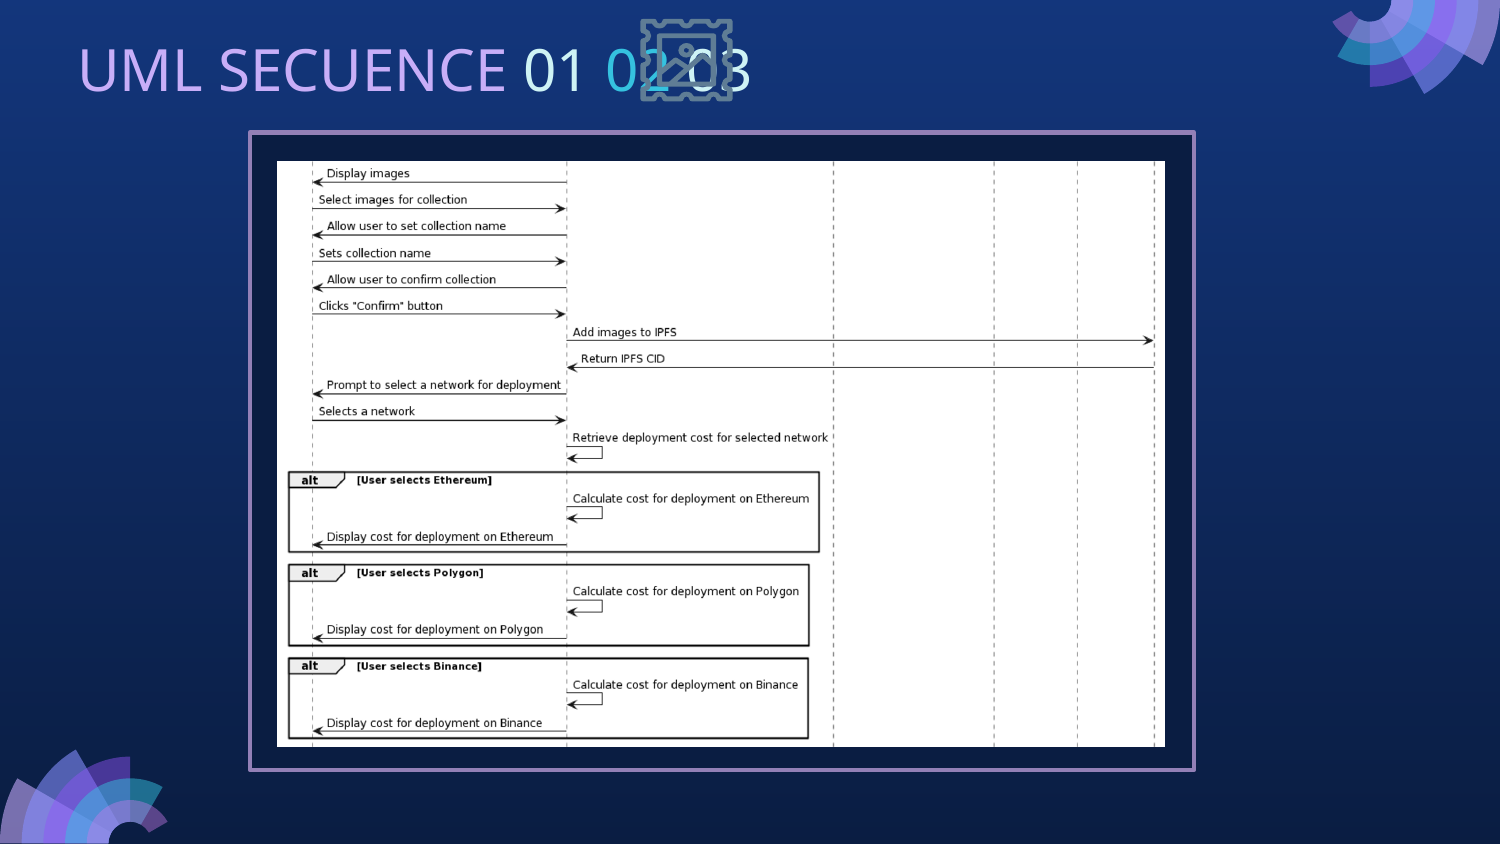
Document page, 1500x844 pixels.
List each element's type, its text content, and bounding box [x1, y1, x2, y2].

picture [276, 161, 1166, 747]
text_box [640, 18, 733, 102]
text_box [248, 130, 1196, 772]
title UML SECUENCE 01 02 03 [62, 17, 1327, 112]
